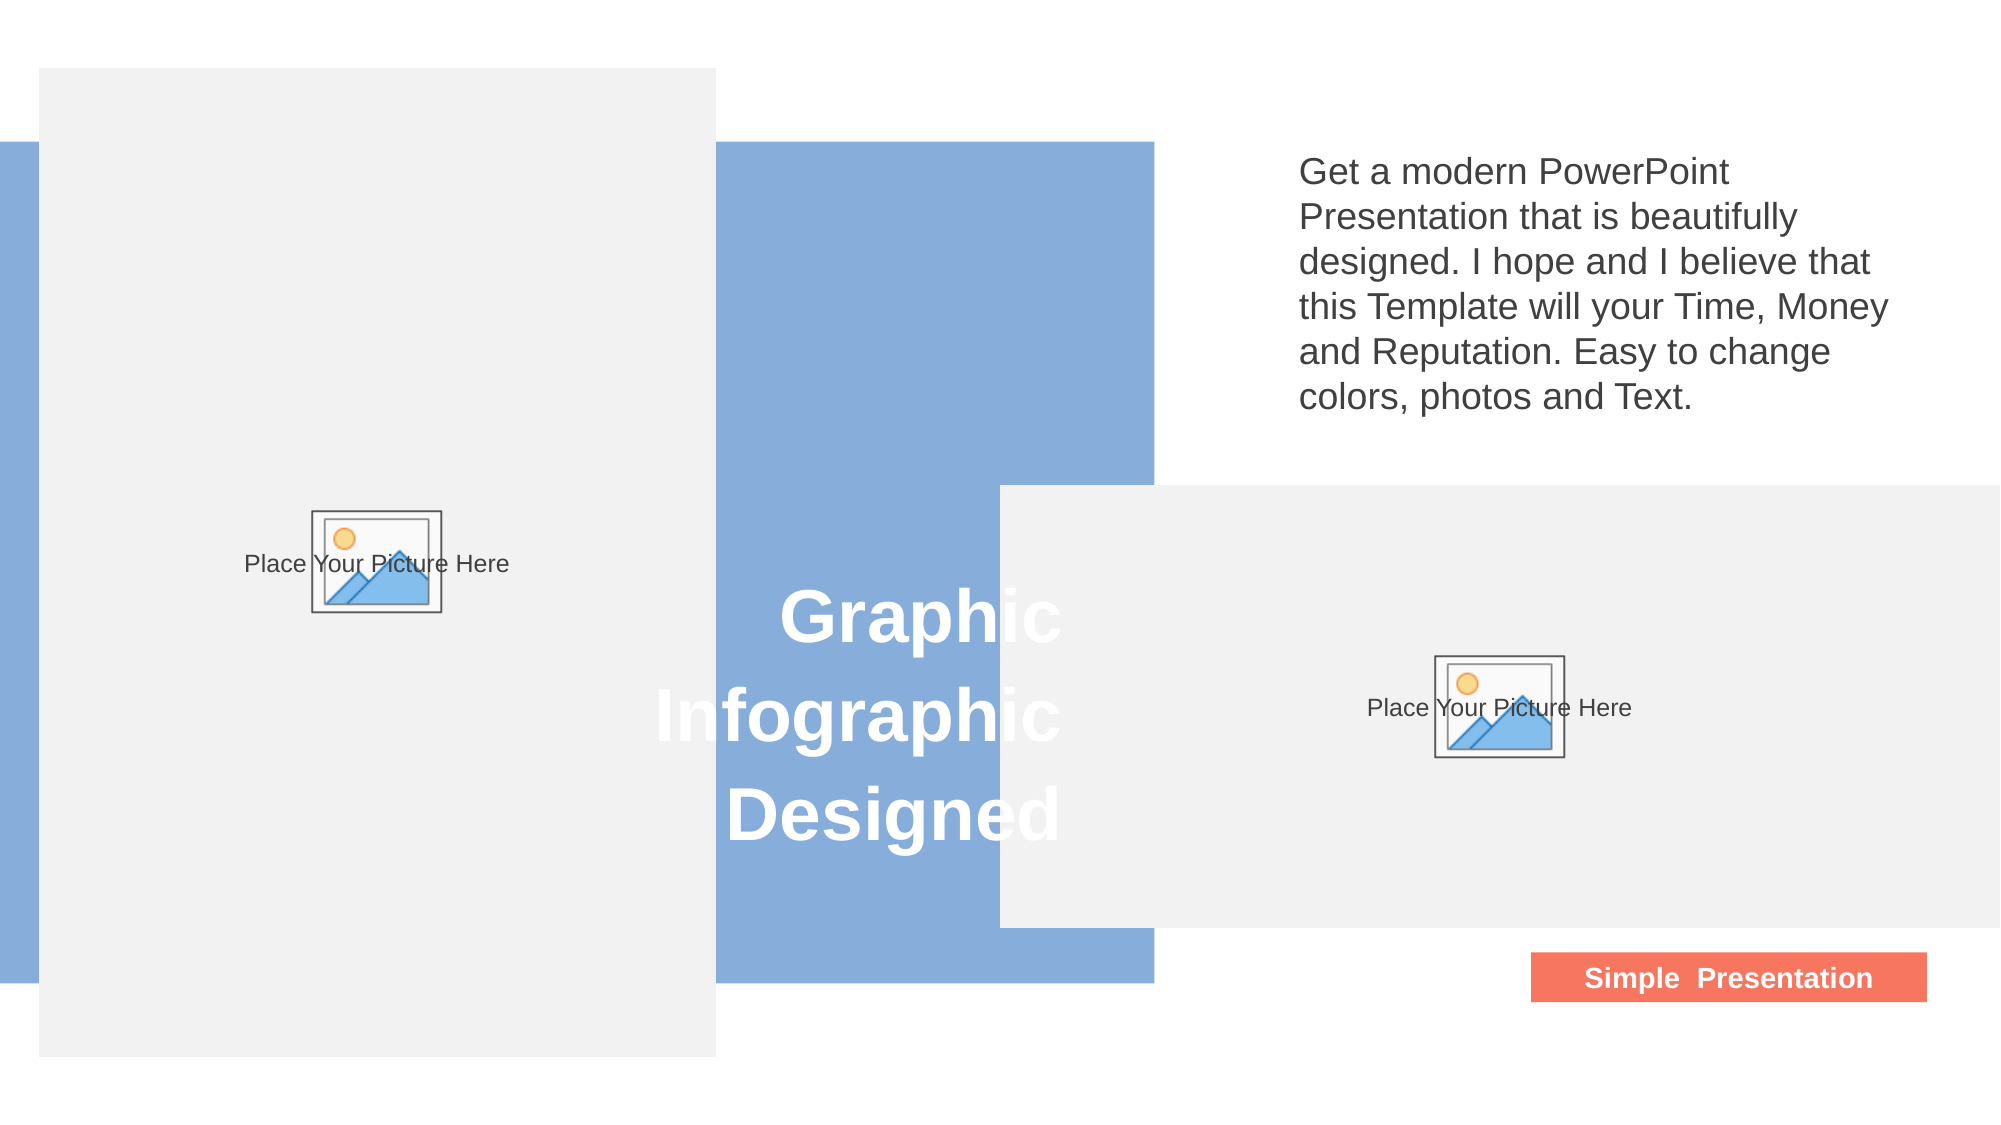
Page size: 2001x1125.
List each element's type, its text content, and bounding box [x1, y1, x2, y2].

picture [999, 485, 2000, 929]
text_box Graphic Infographic Designed [716, 562, 999, 852]
text_box Simple Presentation [1531, 952, 1927, 1003]
text_box Get a modern PowerPoint Presentation that is beautifully designed. I hope and I believe that this Template will your Time, Money and Reputation. Easy to change colors, photos and Text. [1284, 139, 1927, 425]
picture [39, 67, 716, 1058]
